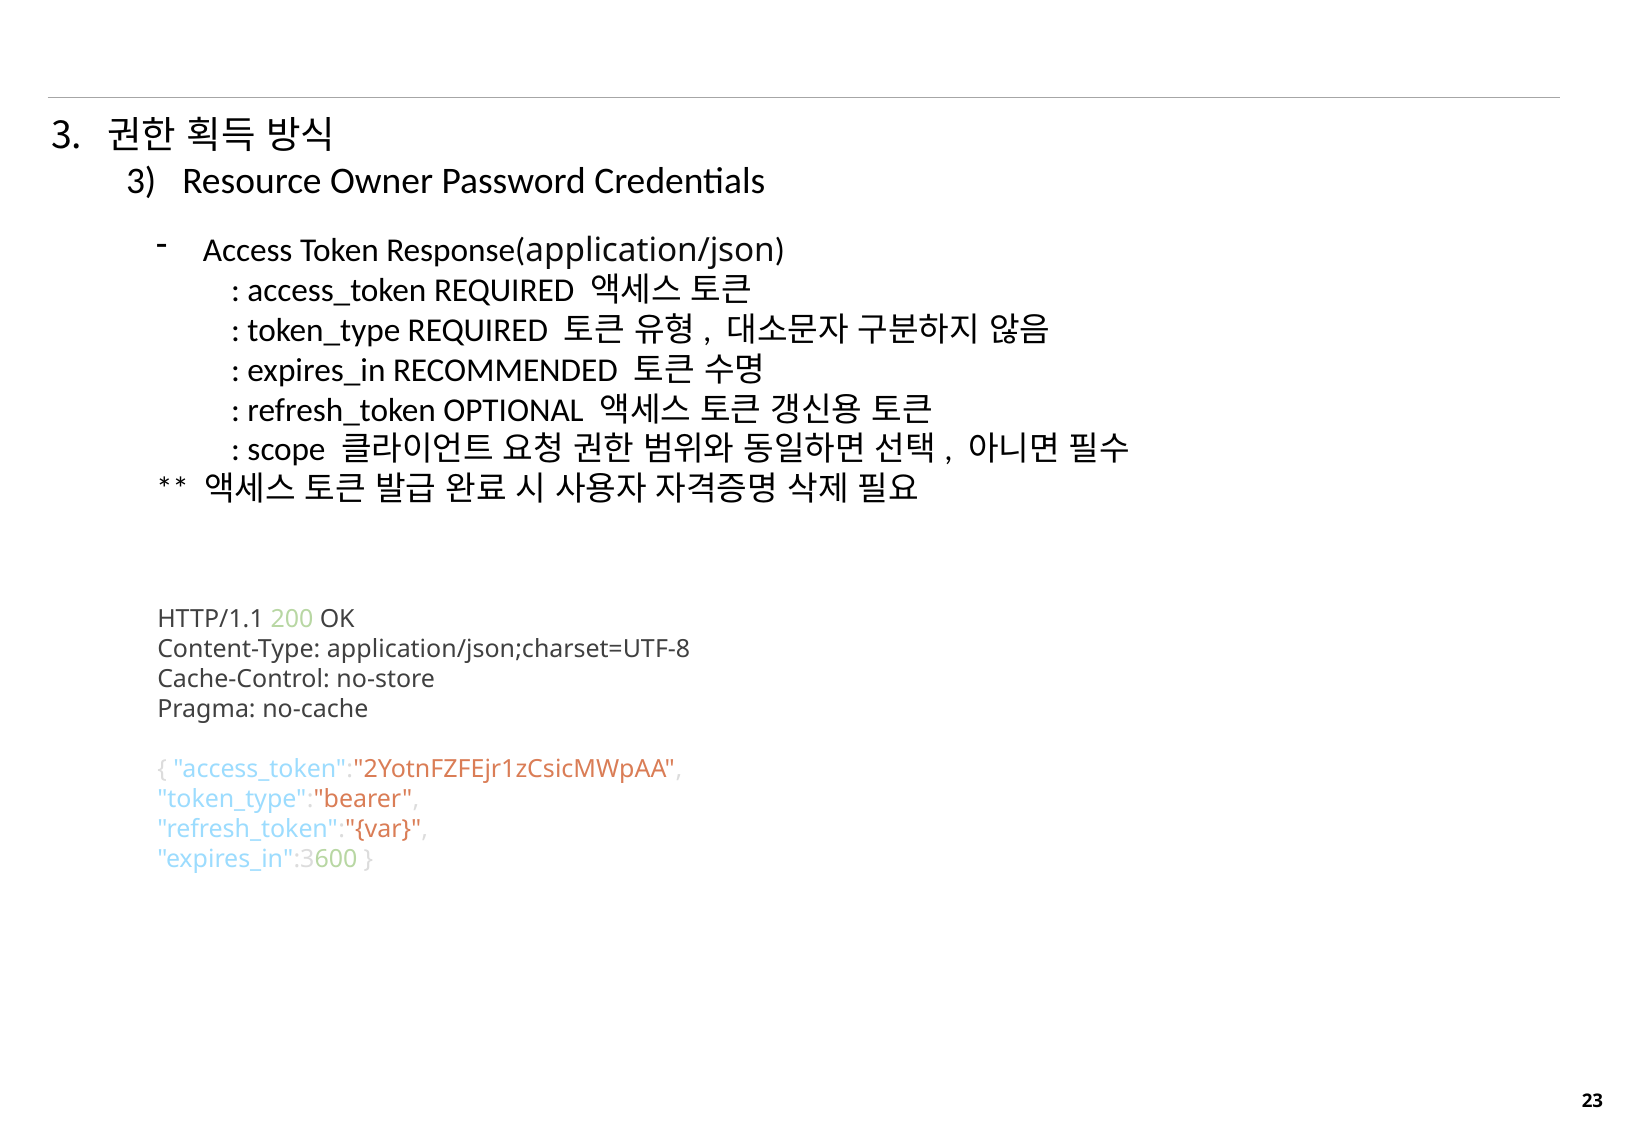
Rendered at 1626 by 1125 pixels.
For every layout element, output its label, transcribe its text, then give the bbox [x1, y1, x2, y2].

text_box Access Token Response(application/json) : access_token REQUIRED 액세스 토큰 : token_type REQUIRED 토큰 유형, 대소문자 구분하지 않음 : expires_in RECOMMENDED 토큰 수명 : refresh_token OPTIONAL 액세스 토큰 갱신용 토큰 : scope 클라이언트 요청 권한 범위와 동일하면 선택, 아니면 필수 ** 액세스 토큰 발급 완료 시 사용자 자격증명 삭제 필요 [141, 220, 1484, 515]
text_box 권한 획득 방식 Resource Owner Password Credentials [36, 103, 830, 209]
text_box HTTP/1.1 200 OK Content-Type: application/json;charset=UTF-8 Cache-Control: no-store Pragma: no-cache { "access_token":"2YotnFZFEjr1zCsicMWpAA", "token_type":"bearer", "refresh_token":"{var}", "expires_in":3600 } [142, 595, 893, 880]
